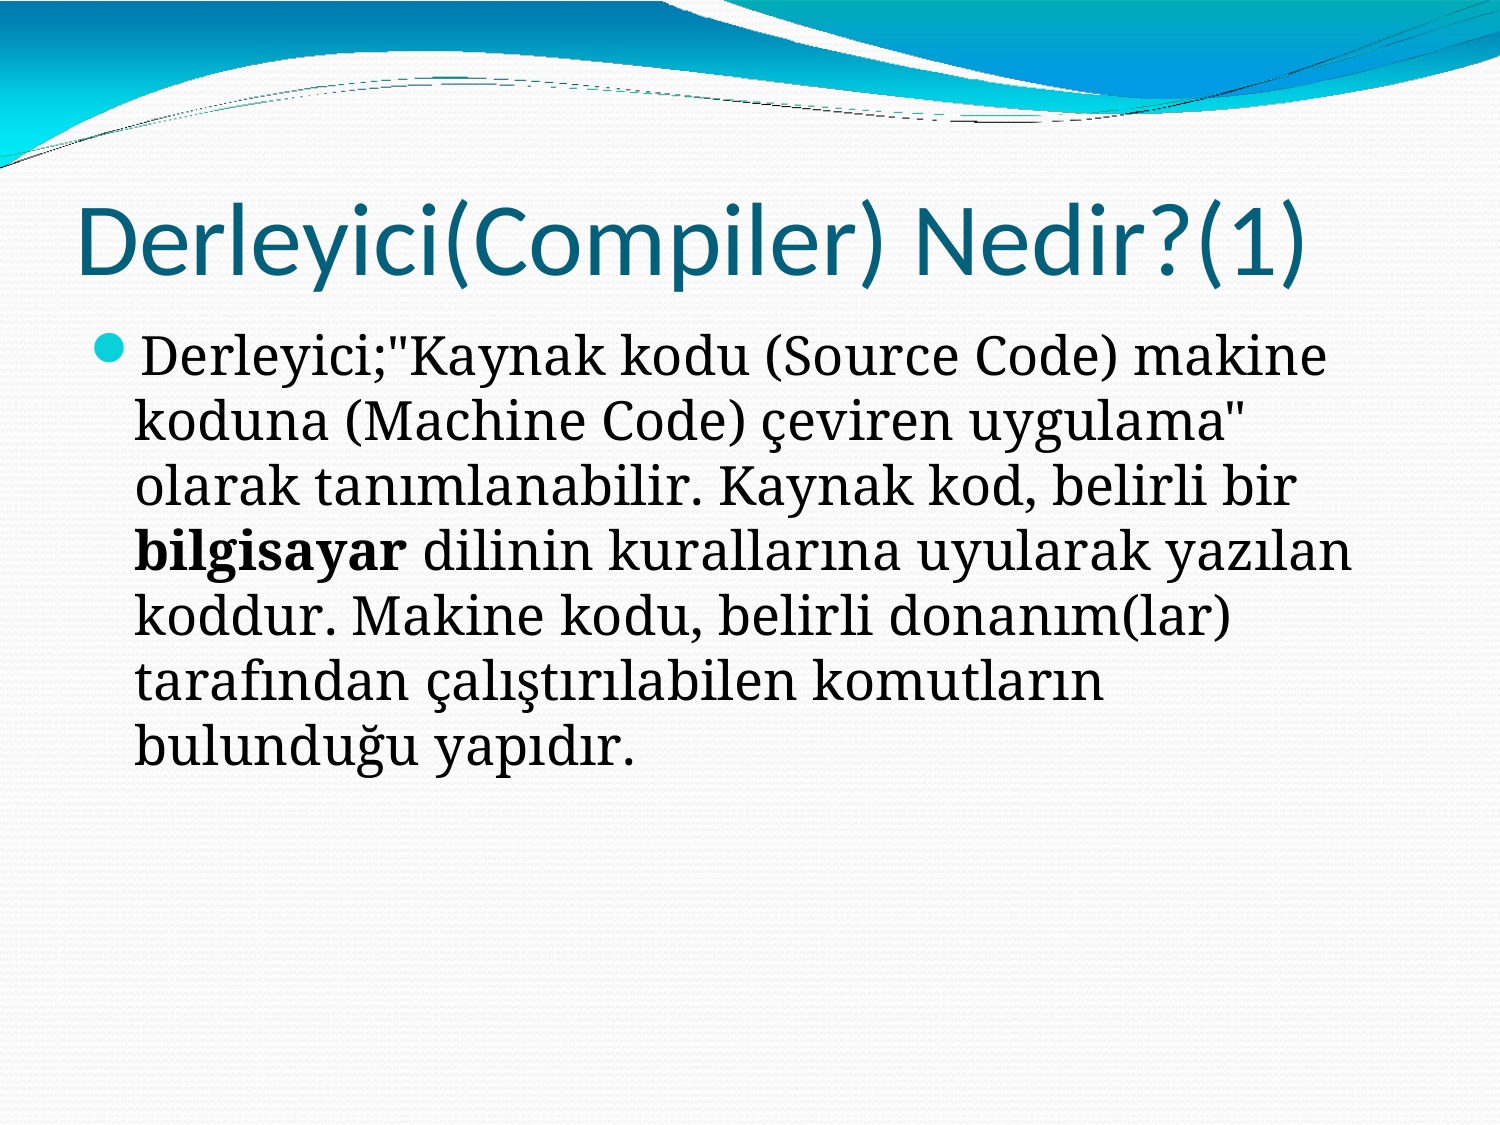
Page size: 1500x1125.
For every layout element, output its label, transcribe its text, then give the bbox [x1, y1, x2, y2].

title Derleyici(Compiler) Nedir?(1) [72, 72, 1428, 360]
picture [0, 0, 1500, 1125]
text_box Derleyici;"Kaynak kodu (Source Code) makine koduna (Machine Code) çeviren uygulama" olarak tanımlanabilir. Kaynak kod, belirli bir bilgisayar dilinin kurallarına uyularak yazılan koddur. Makine kodu, belirli donanım(lar) tarafından çalıştırılabilen komutların bulunduğu yapıdır. [87, 321, 1405, 777]
